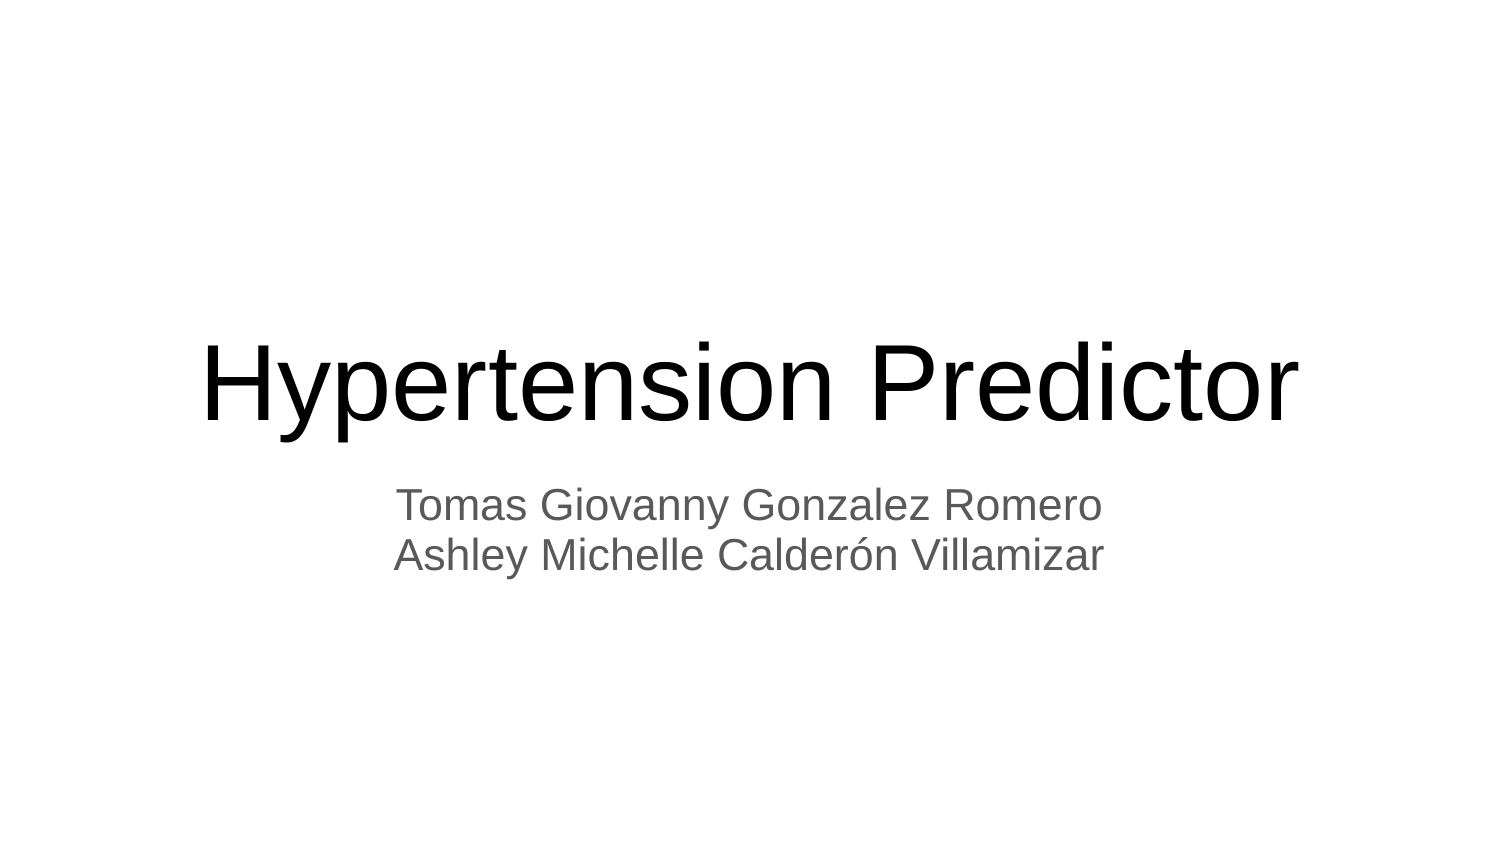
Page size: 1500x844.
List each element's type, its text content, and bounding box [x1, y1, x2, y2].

title Hypertension Predictor [51, 122, 1449, 459]
subtitle Tomas Giovanny Gonzalez Romero Ashley Michelle Calderón Villamizar [51, 464, 1449, 595]
